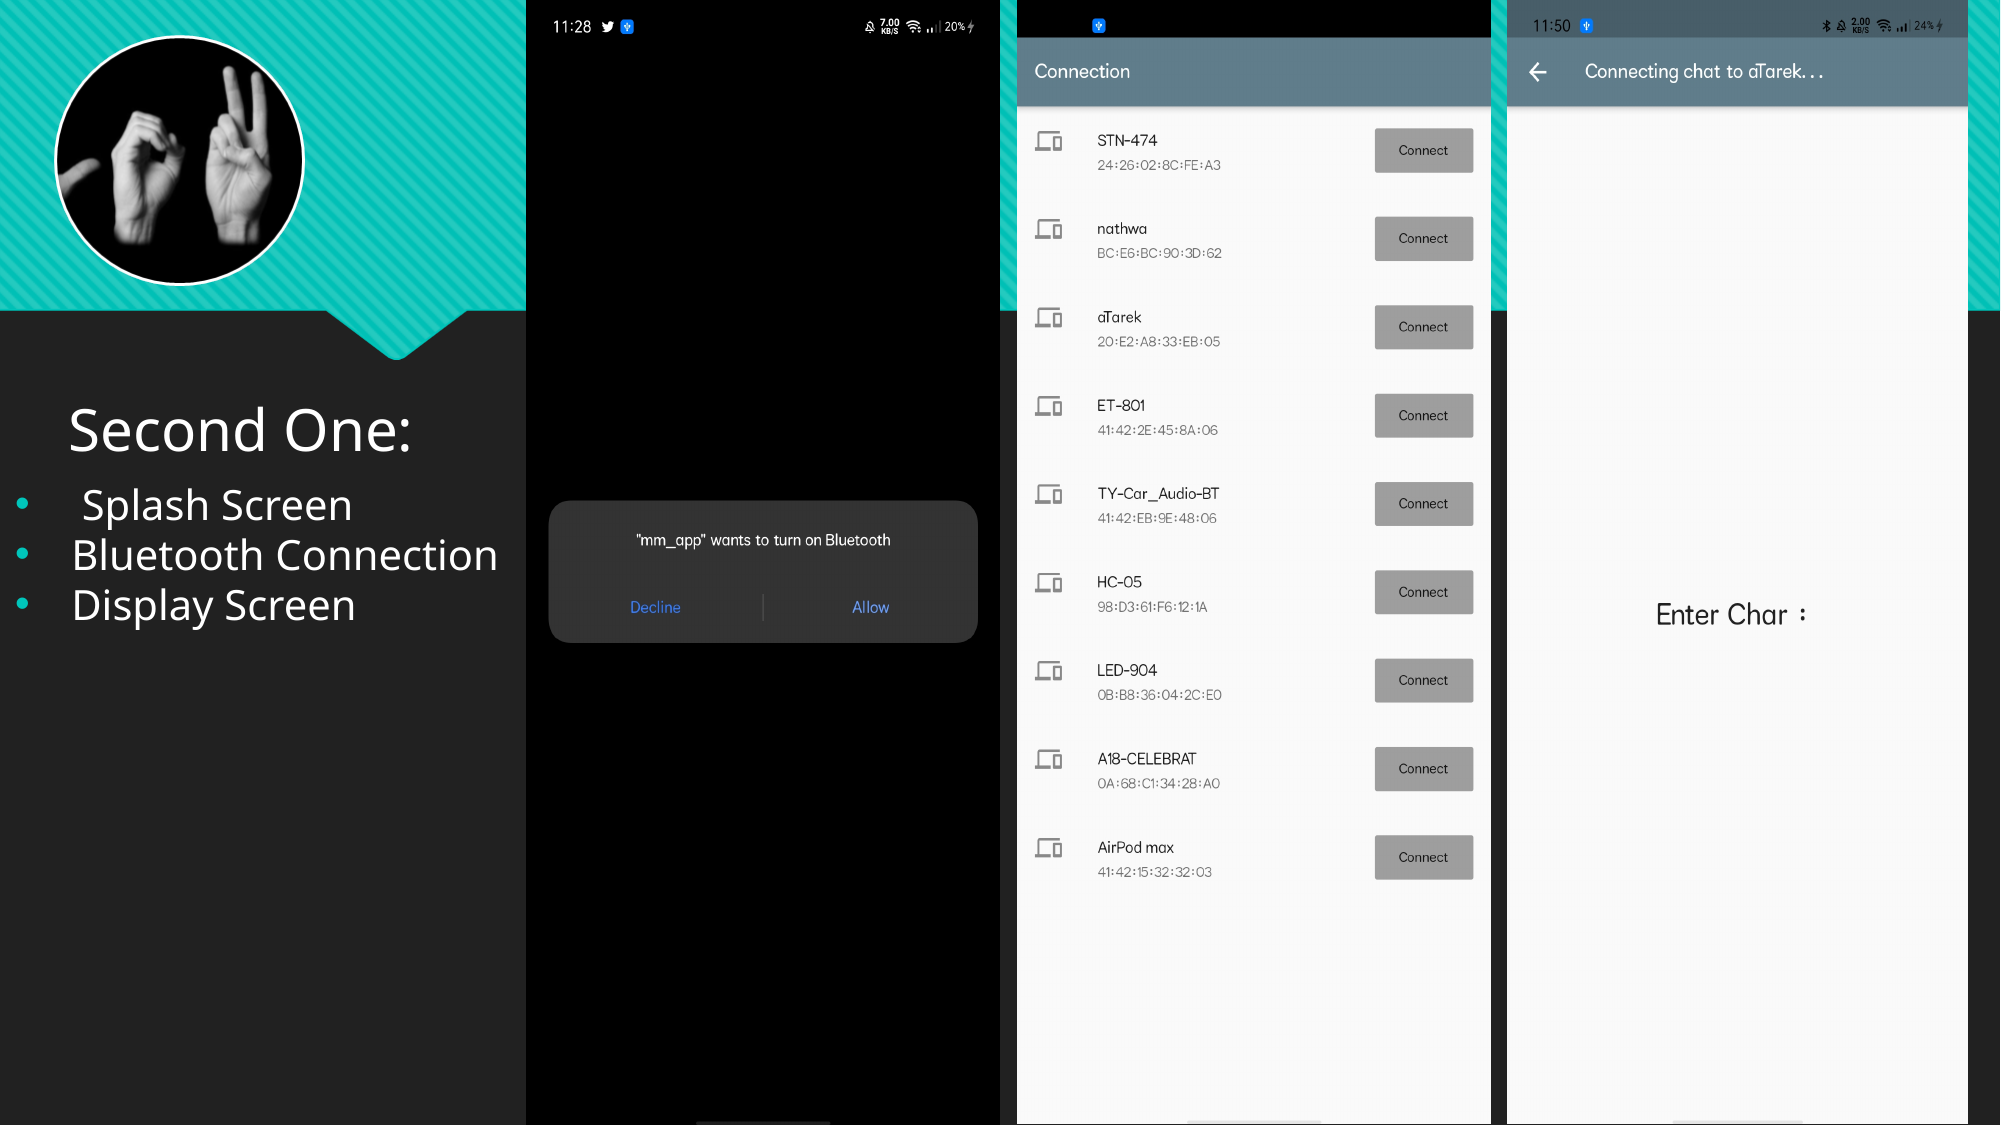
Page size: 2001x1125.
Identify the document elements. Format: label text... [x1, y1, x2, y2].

text_box Second One: [38, 385, 483, 471]
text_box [54, 35, 305, 286]
picture [0, 0, 2001, 1125]
text_box Splash Screen Bluetooth Connection Display Screen [0, 471, 526, 637]
